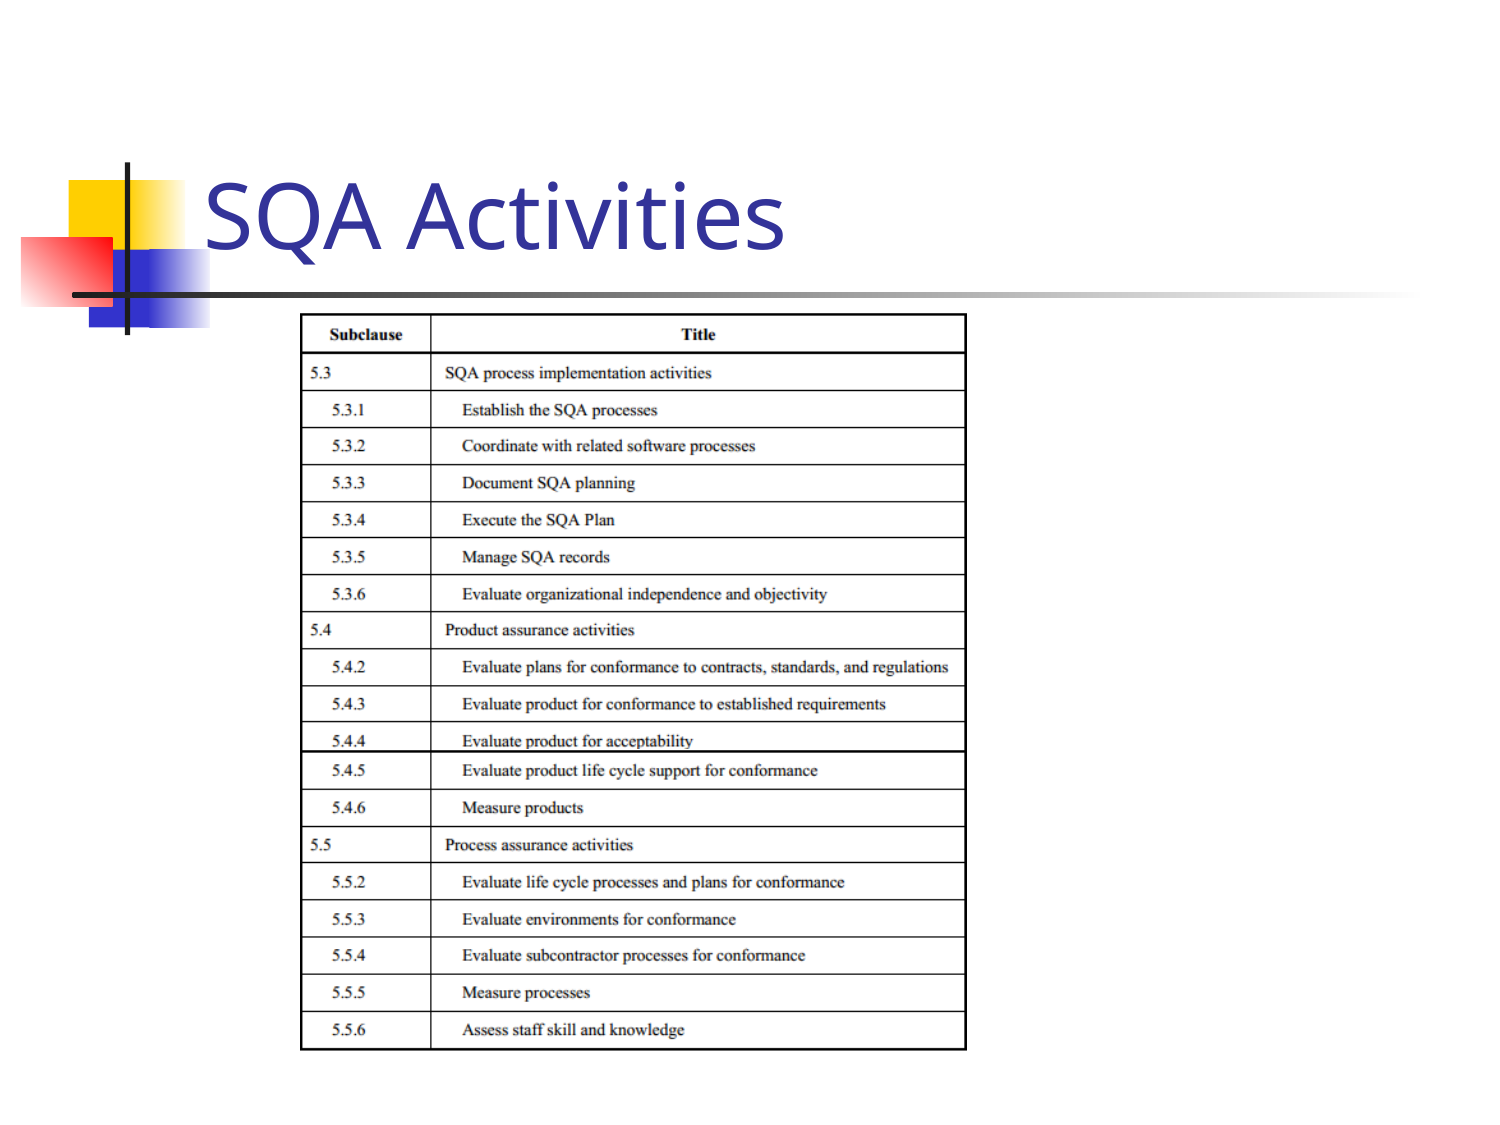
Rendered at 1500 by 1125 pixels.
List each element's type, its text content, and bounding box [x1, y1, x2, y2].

title SQA Activities [188, 35, 1468, 275]
picture [299, 312, 967, 1052]
